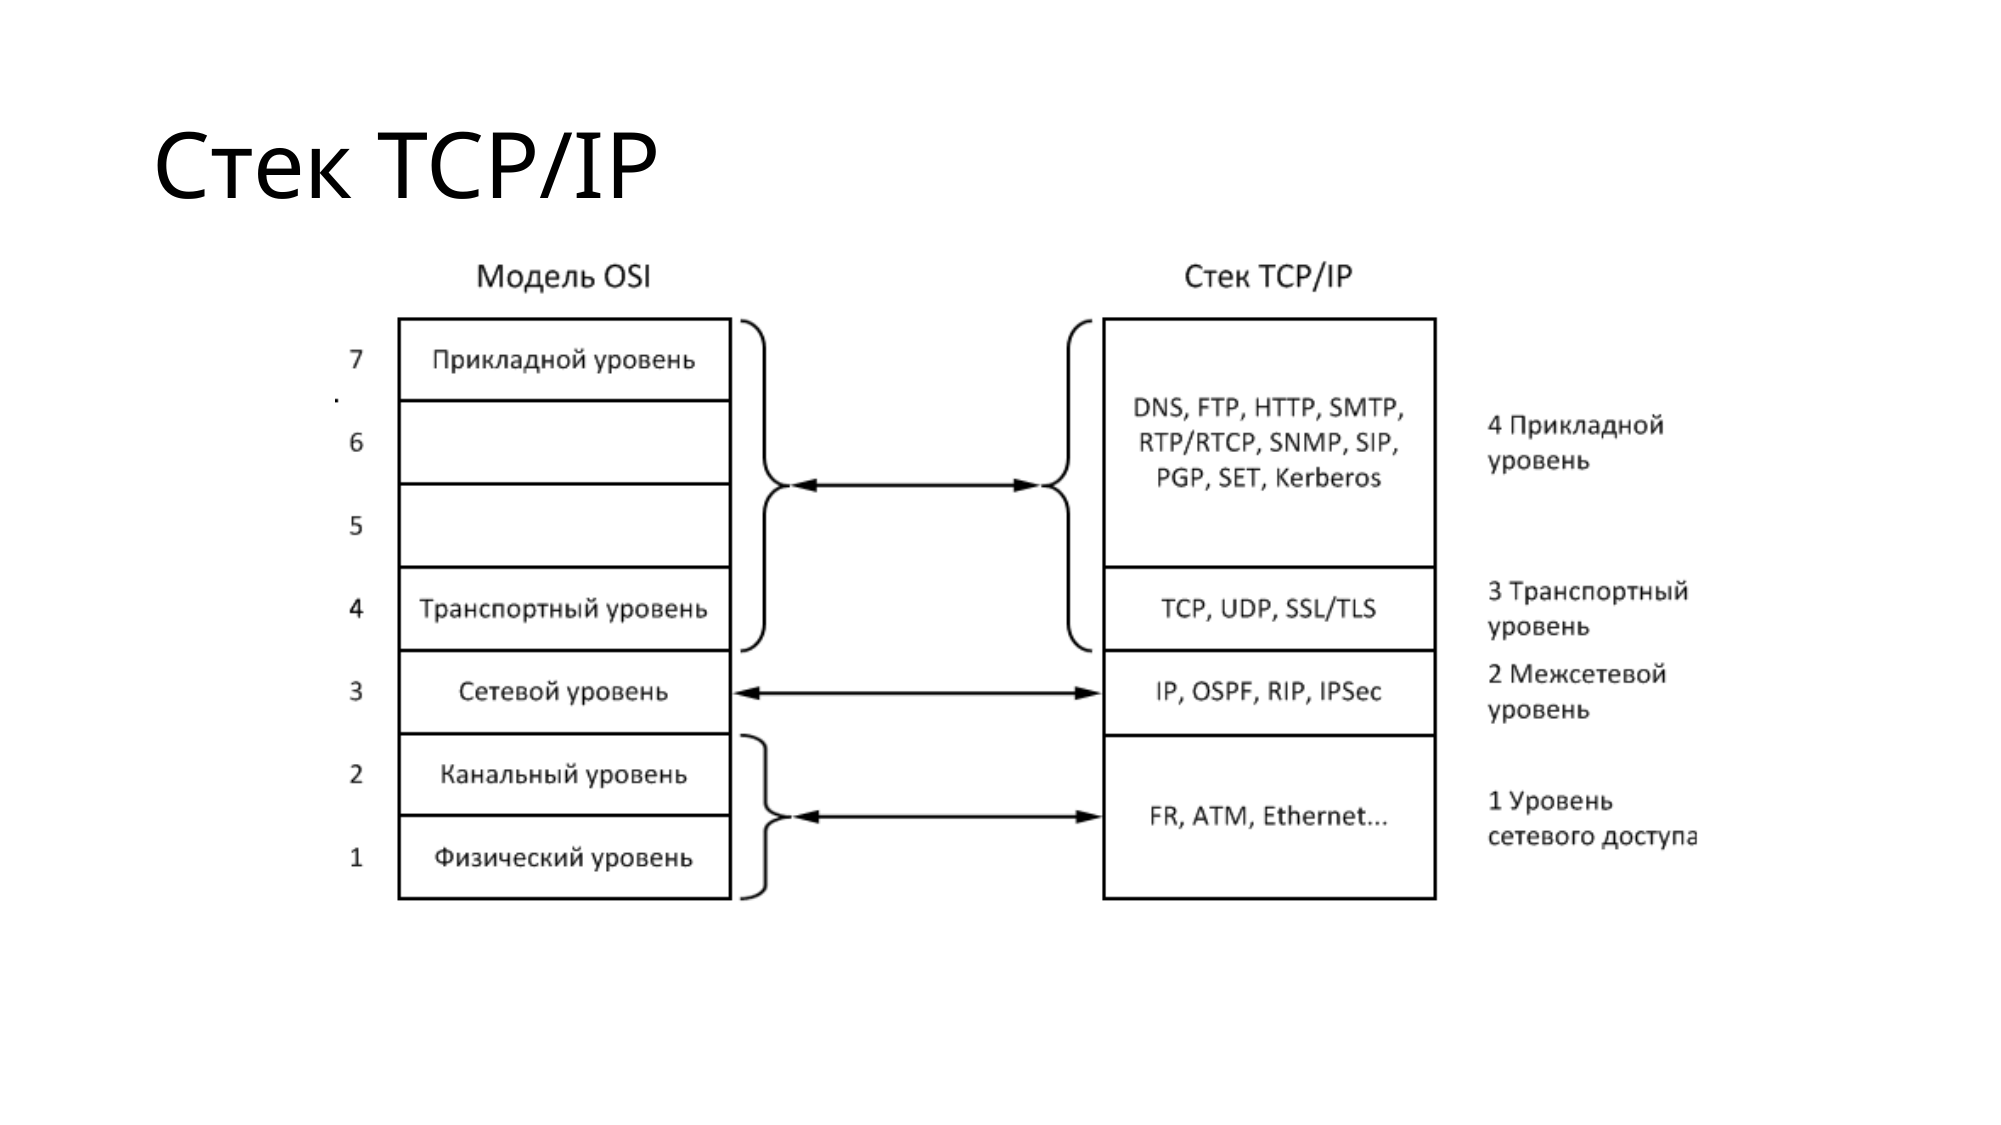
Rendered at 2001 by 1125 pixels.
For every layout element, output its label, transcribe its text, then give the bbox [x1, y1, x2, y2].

picture [335, 231, 1709, 916]
title Cтек TCP/IP [137, 59, 1863, 278]
